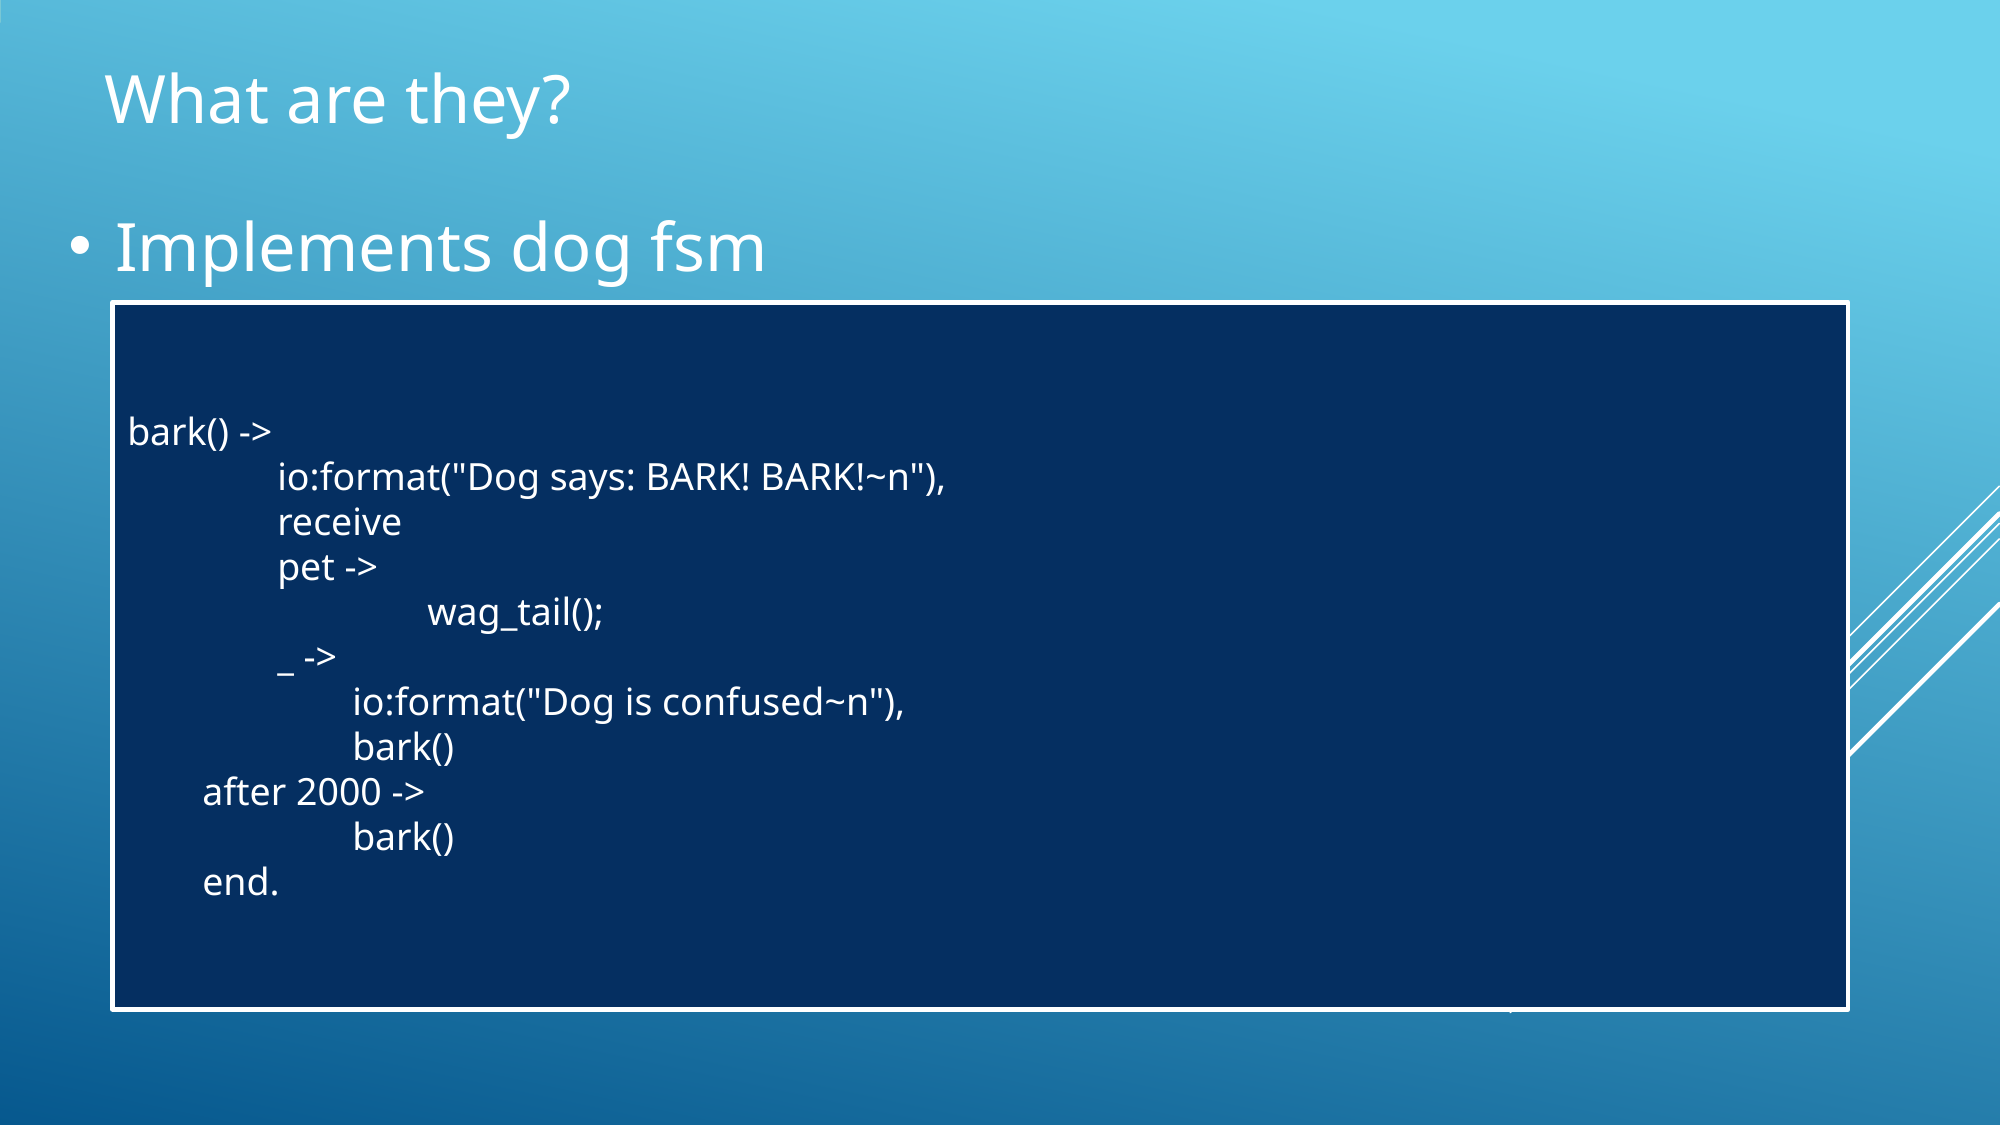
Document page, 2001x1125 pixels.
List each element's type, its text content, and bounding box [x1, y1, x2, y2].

text_box bark() -> io:format("Dog says: BARK! BARK!~n"), receive pet -> wag_tail(); _ -> io:format("Dog is confused~n"), bark() after 2000 -> bark() end. [110, 300, 1850, 1012]
text_box Implements dog fsm [53, 197, 1908, 292]
text_box What are they? [90, 49, 587, 144]
